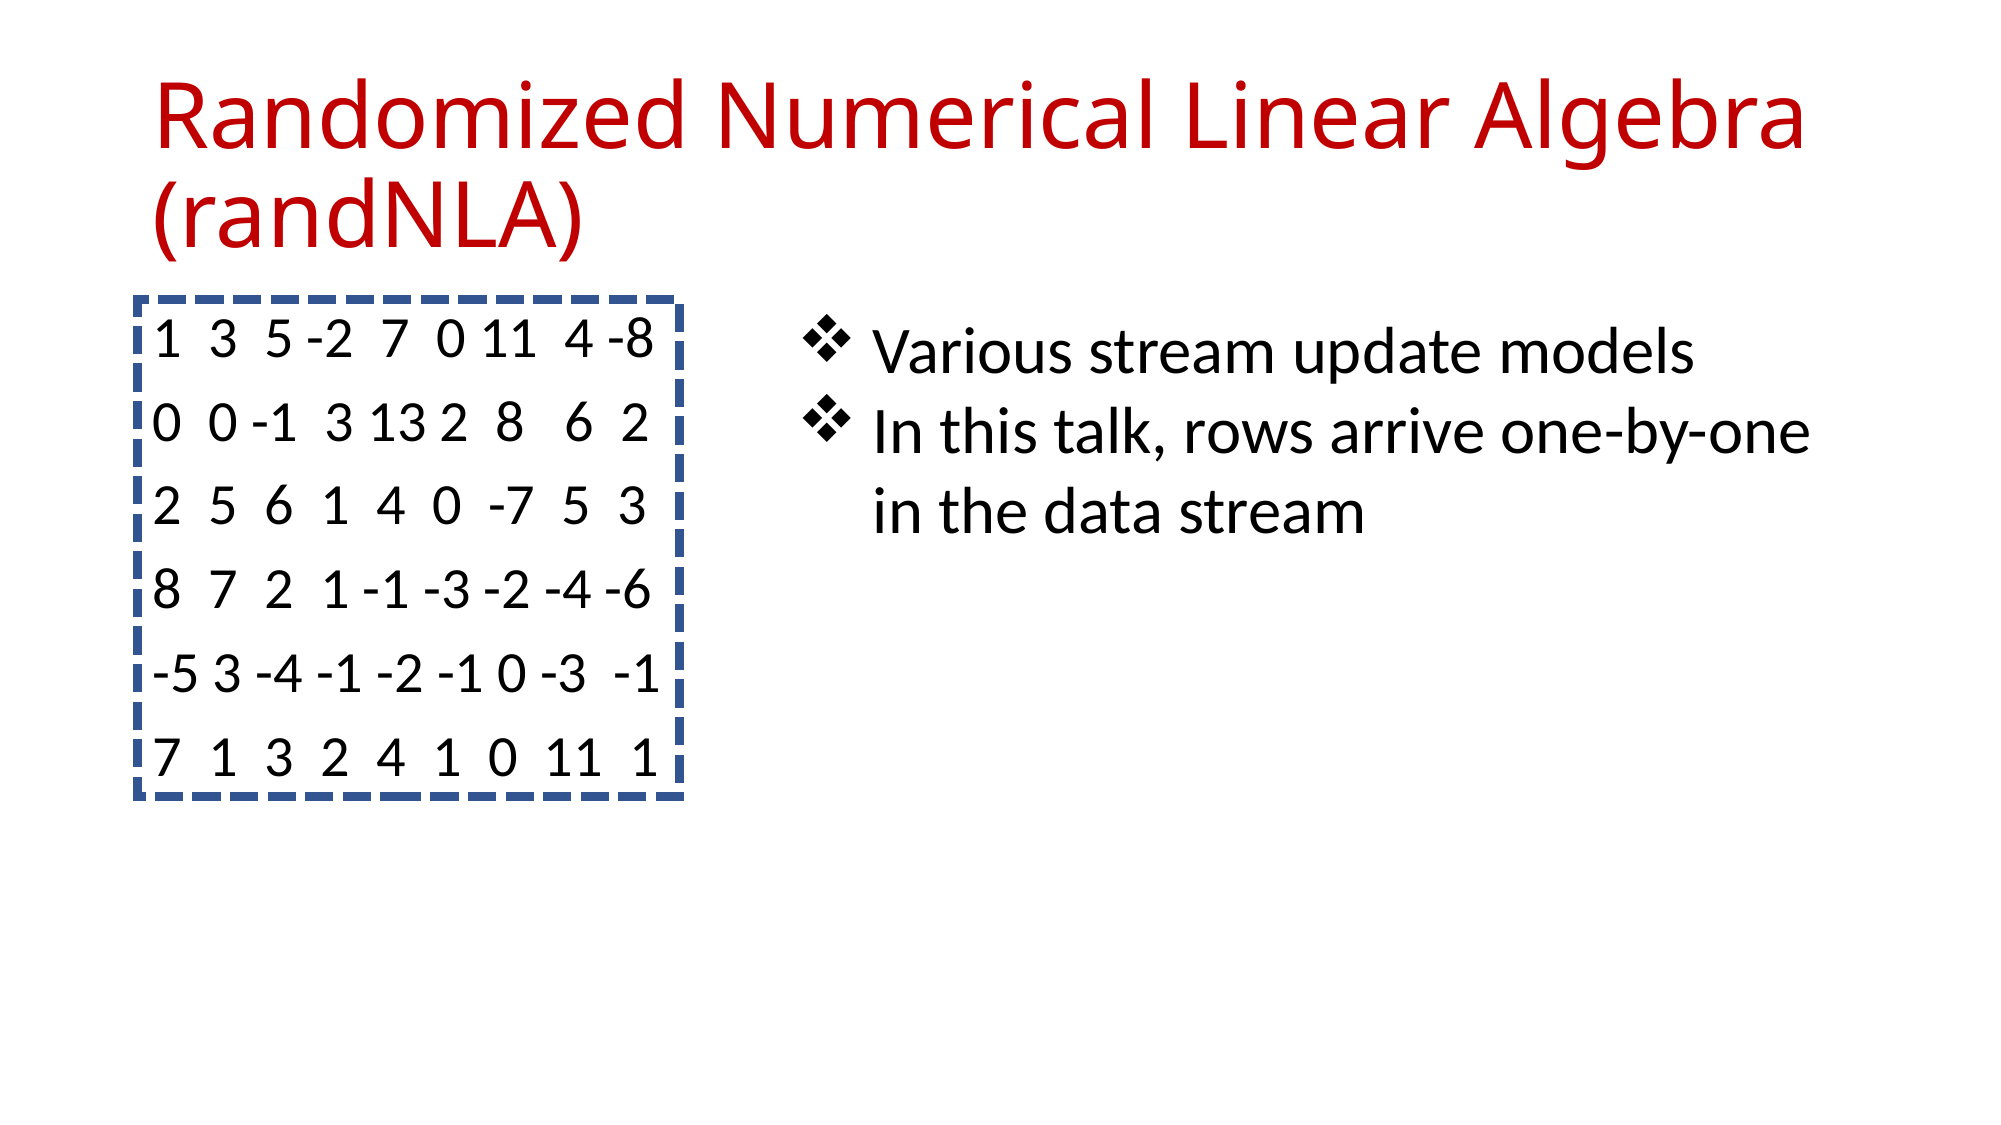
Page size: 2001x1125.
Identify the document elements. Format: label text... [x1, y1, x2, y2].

text_box Various stream update models In this talk, rows arrive one-by-one in the data stream [783, 299, 1863, 554]
title Randomized Numerical Linear Algebra (randNLA) [137, 59, 1863, 278]
list 1 3 5 -2 7 0 11 4 -8 0 0 -1 3 13 2 8 6 2 2 5 6 1 4 0 -7 5 3 8 7 2 1 -1 -3 -2 -4 -6 -5 3 -4 -1 -2 -1 0 -3 -1 7 1 3 2 4 1 0 11 1 [137, 299, 1863, 1014]
text_box [136, 298, 680, 798]
